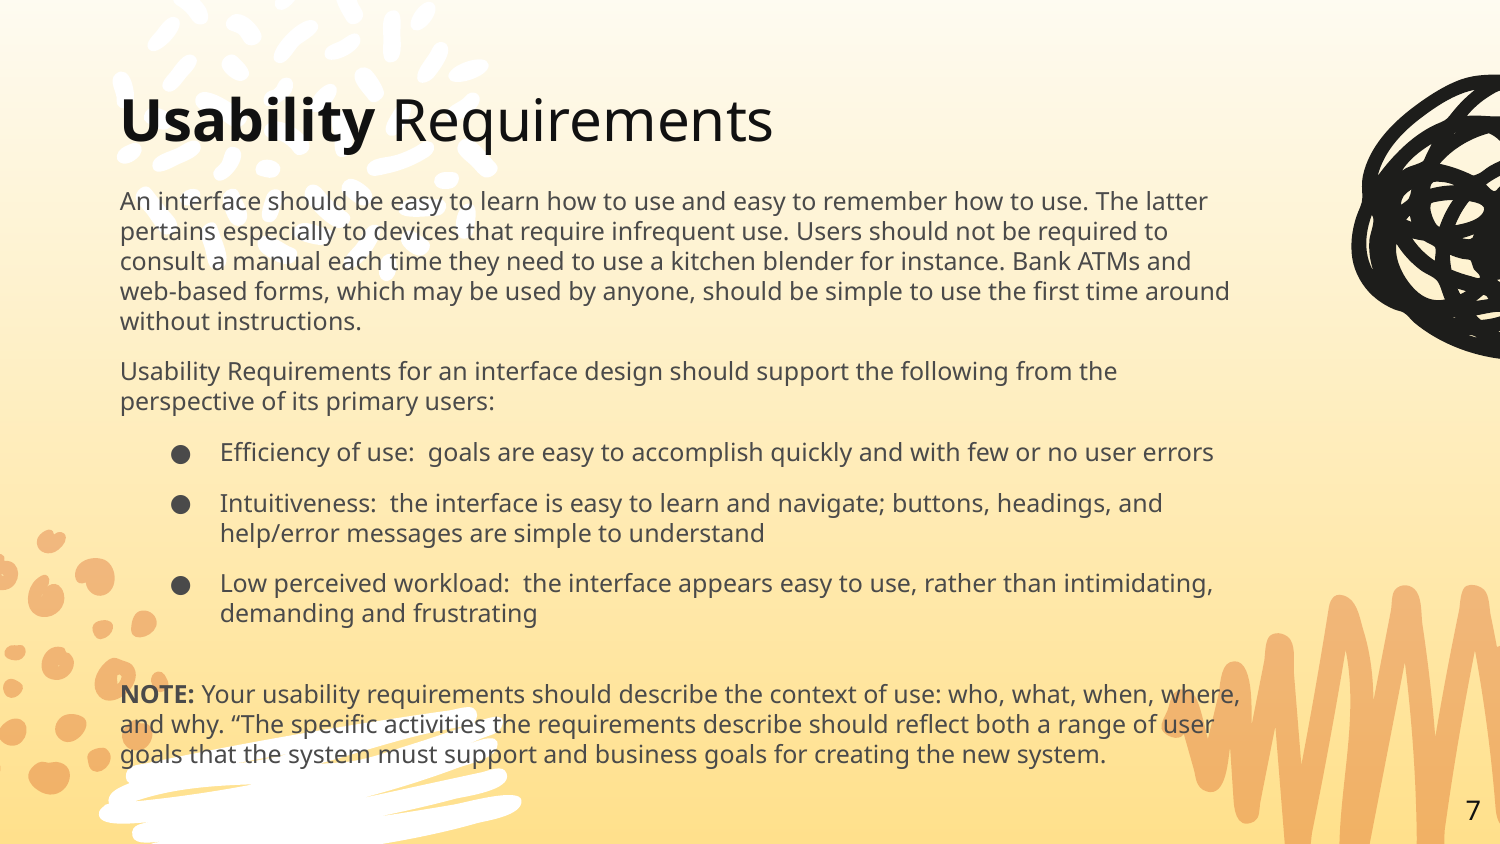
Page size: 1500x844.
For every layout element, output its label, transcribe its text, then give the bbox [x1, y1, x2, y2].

slide_number 7 [1391, 779, 1482, 844]
text_box An interface should be easy to learn how to use and easy to remember how to use. The latter pertains especially to devices that require infrequent use. Users should not be required to consult a manual each time they need to use a kitchen blender for instance. Bank ATMs and web-based forms, which may be used by anyone, should be simple to use the first time around without instructions. Usability Requirements for an interface design should support the following from the perspective of its primary users: Efficiency of use: goals are easy to accomplish quickly and with few or no user errors Intuitiveness: the interface is easy to learn and navigate; buttons, headings, and help/error messages are simple to understand Low perceived workload: the interface appears easy to use, rather than intimidating, demanding and frustrating NOTE: Your usability requirements should describe the context of use: who, what, when, where, and why. “The specific activities the requirements describe should reflect both a range of user goals that the system must support and business goals for creating the new system. [104, 177, 1271, 827]
title Usability Requirements [119, 51, 1221, 154]
